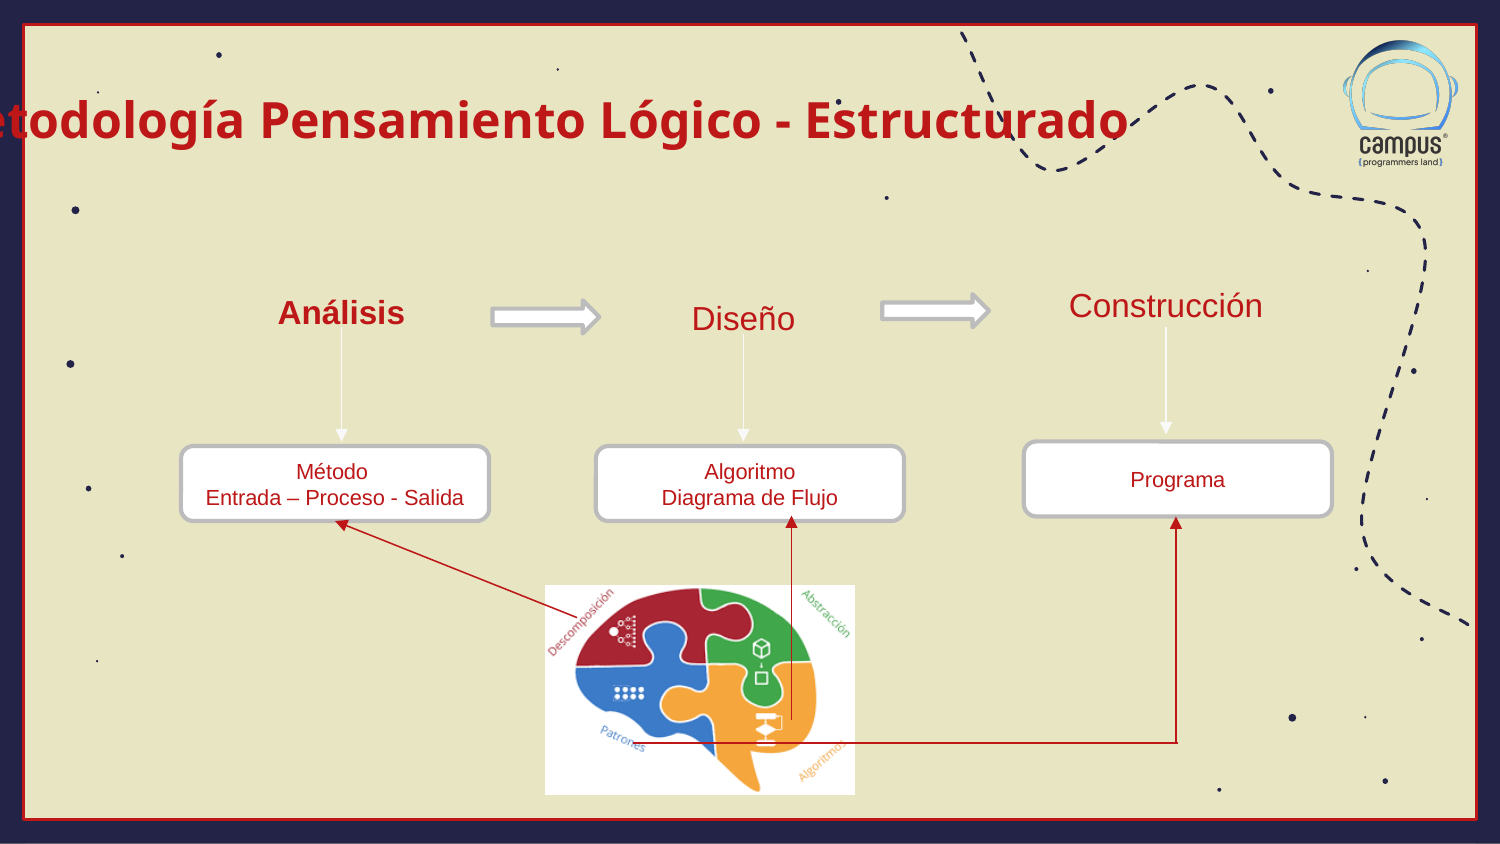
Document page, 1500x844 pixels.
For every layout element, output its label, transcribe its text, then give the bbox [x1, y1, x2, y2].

text_box Método Entrada – Proceso - Salida [178, 443, 492, 524]
text_box [880, 292, 992, 330]
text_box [334, 520, 578, 618]
text_box Análisis [191, 235, 491, 386]
text_box Algoritmo Diagrama de Flujo [593, 443, 907, 524]
picture [1310, 13, 1491, 194]
title Metodología Pensamiento Lógico - Estructurado [0, 38, 1151, 164]
text_box Construcción [1003, 229, 1329, 379]
text_box [490, 298, 602, 336]
text_box Diseño [594, 242, 893, 392]
picture [545, 585, 855, 795]
text_box Programa [1021, 439, 1335, 519]
